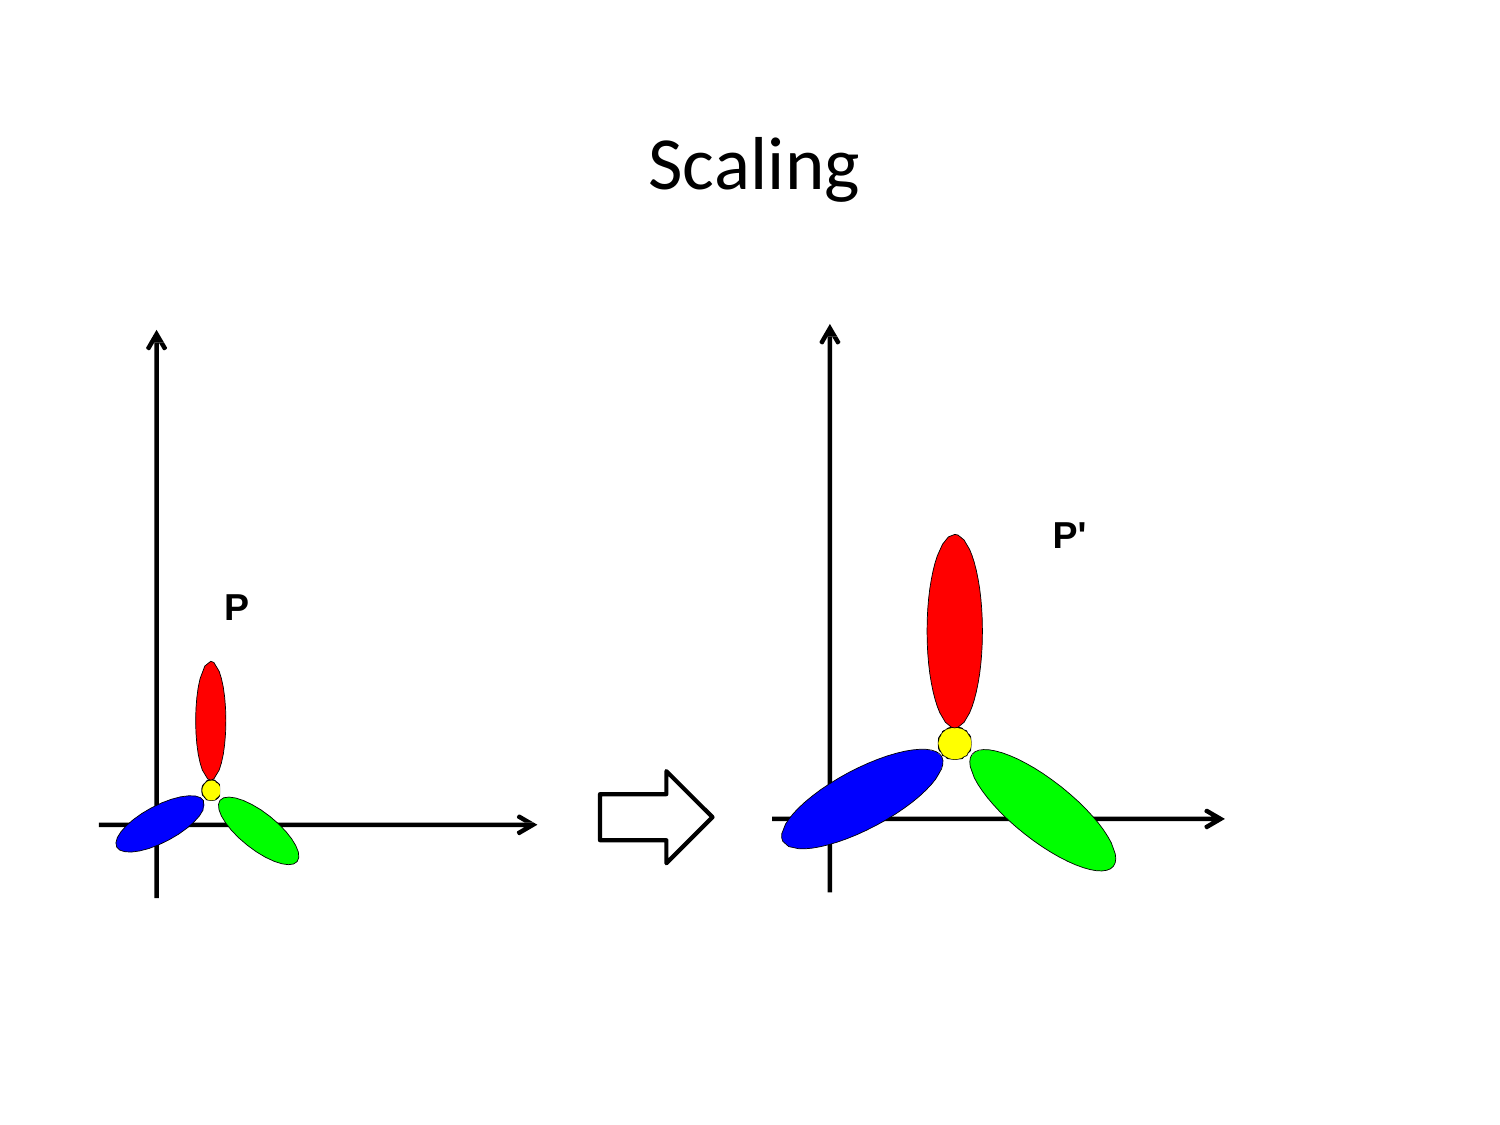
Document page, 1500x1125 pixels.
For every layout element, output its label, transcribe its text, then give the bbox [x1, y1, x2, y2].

title Scaling [646, 113, 861, 303]
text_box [771, 323, 1226, 893]
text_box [98, 329, 538, 899]
text_box [600, 771, 713, 864]
